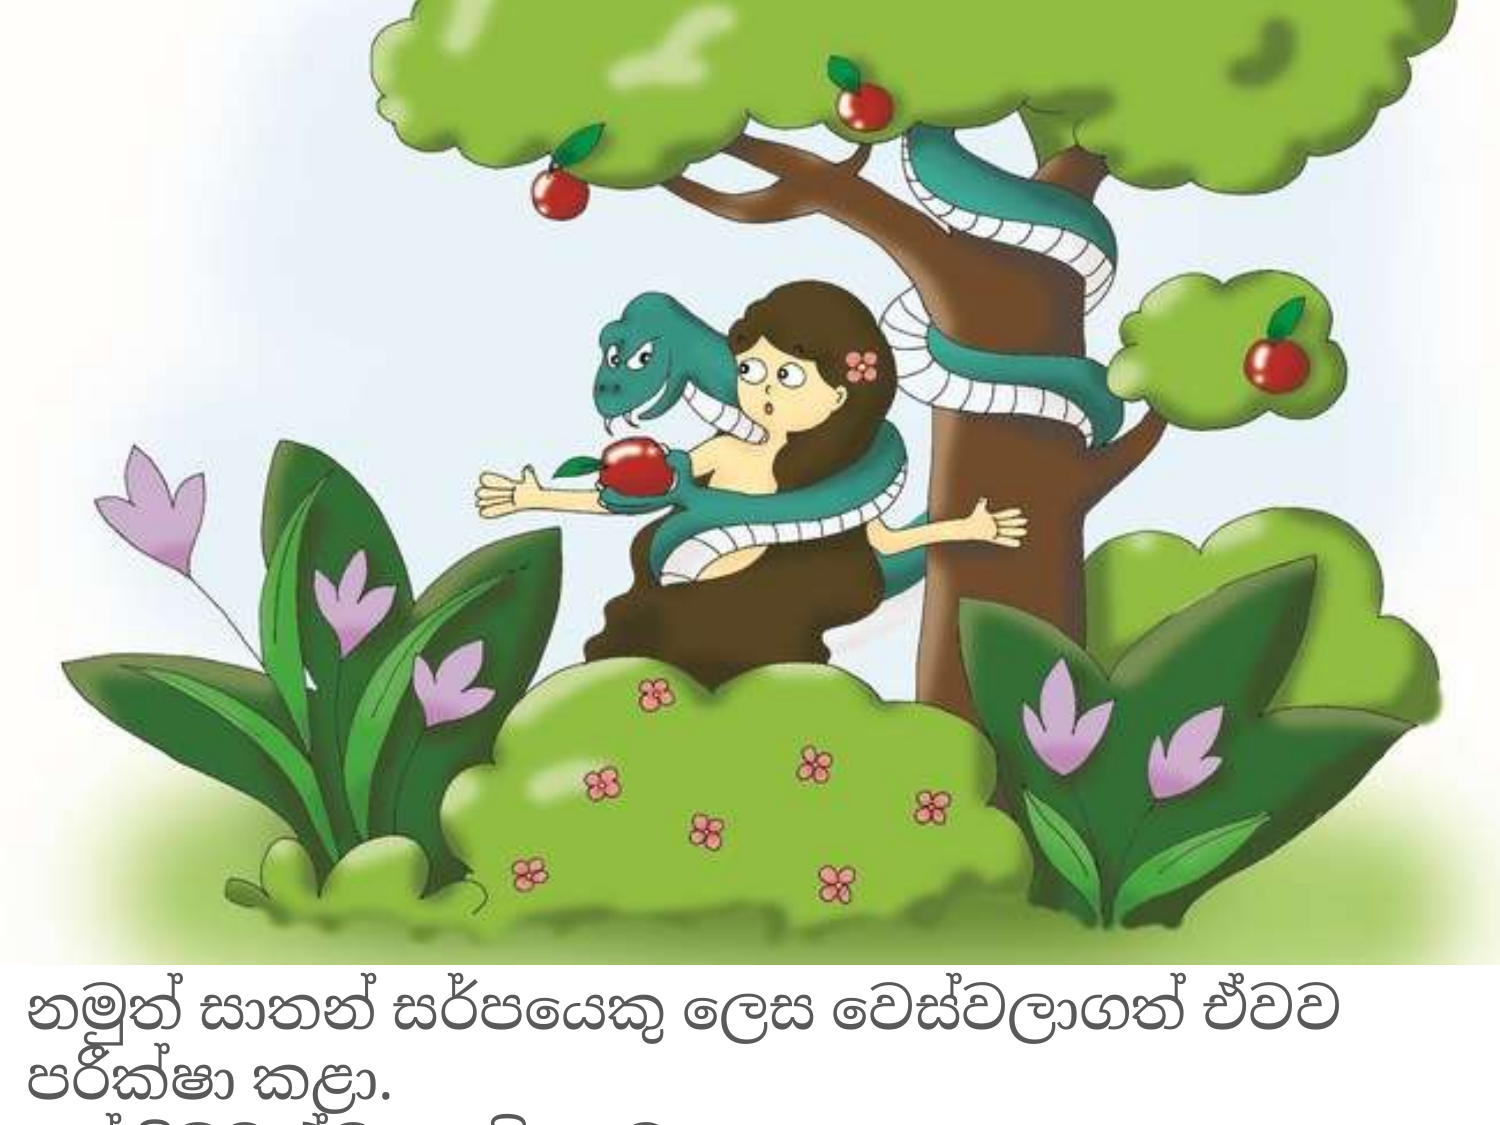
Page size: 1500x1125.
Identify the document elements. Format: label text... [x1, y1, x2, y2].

text_box නමුත් සාතන් සර්පයෙකු ලෙස වෙස්වලාගත් ඒවව පරීක්ෂා කළා. අන්තිමට ඒව ගෙඩි කෑවා. [11, 972, 1498, 1125]
picture [0, 0, 1500, 965]
